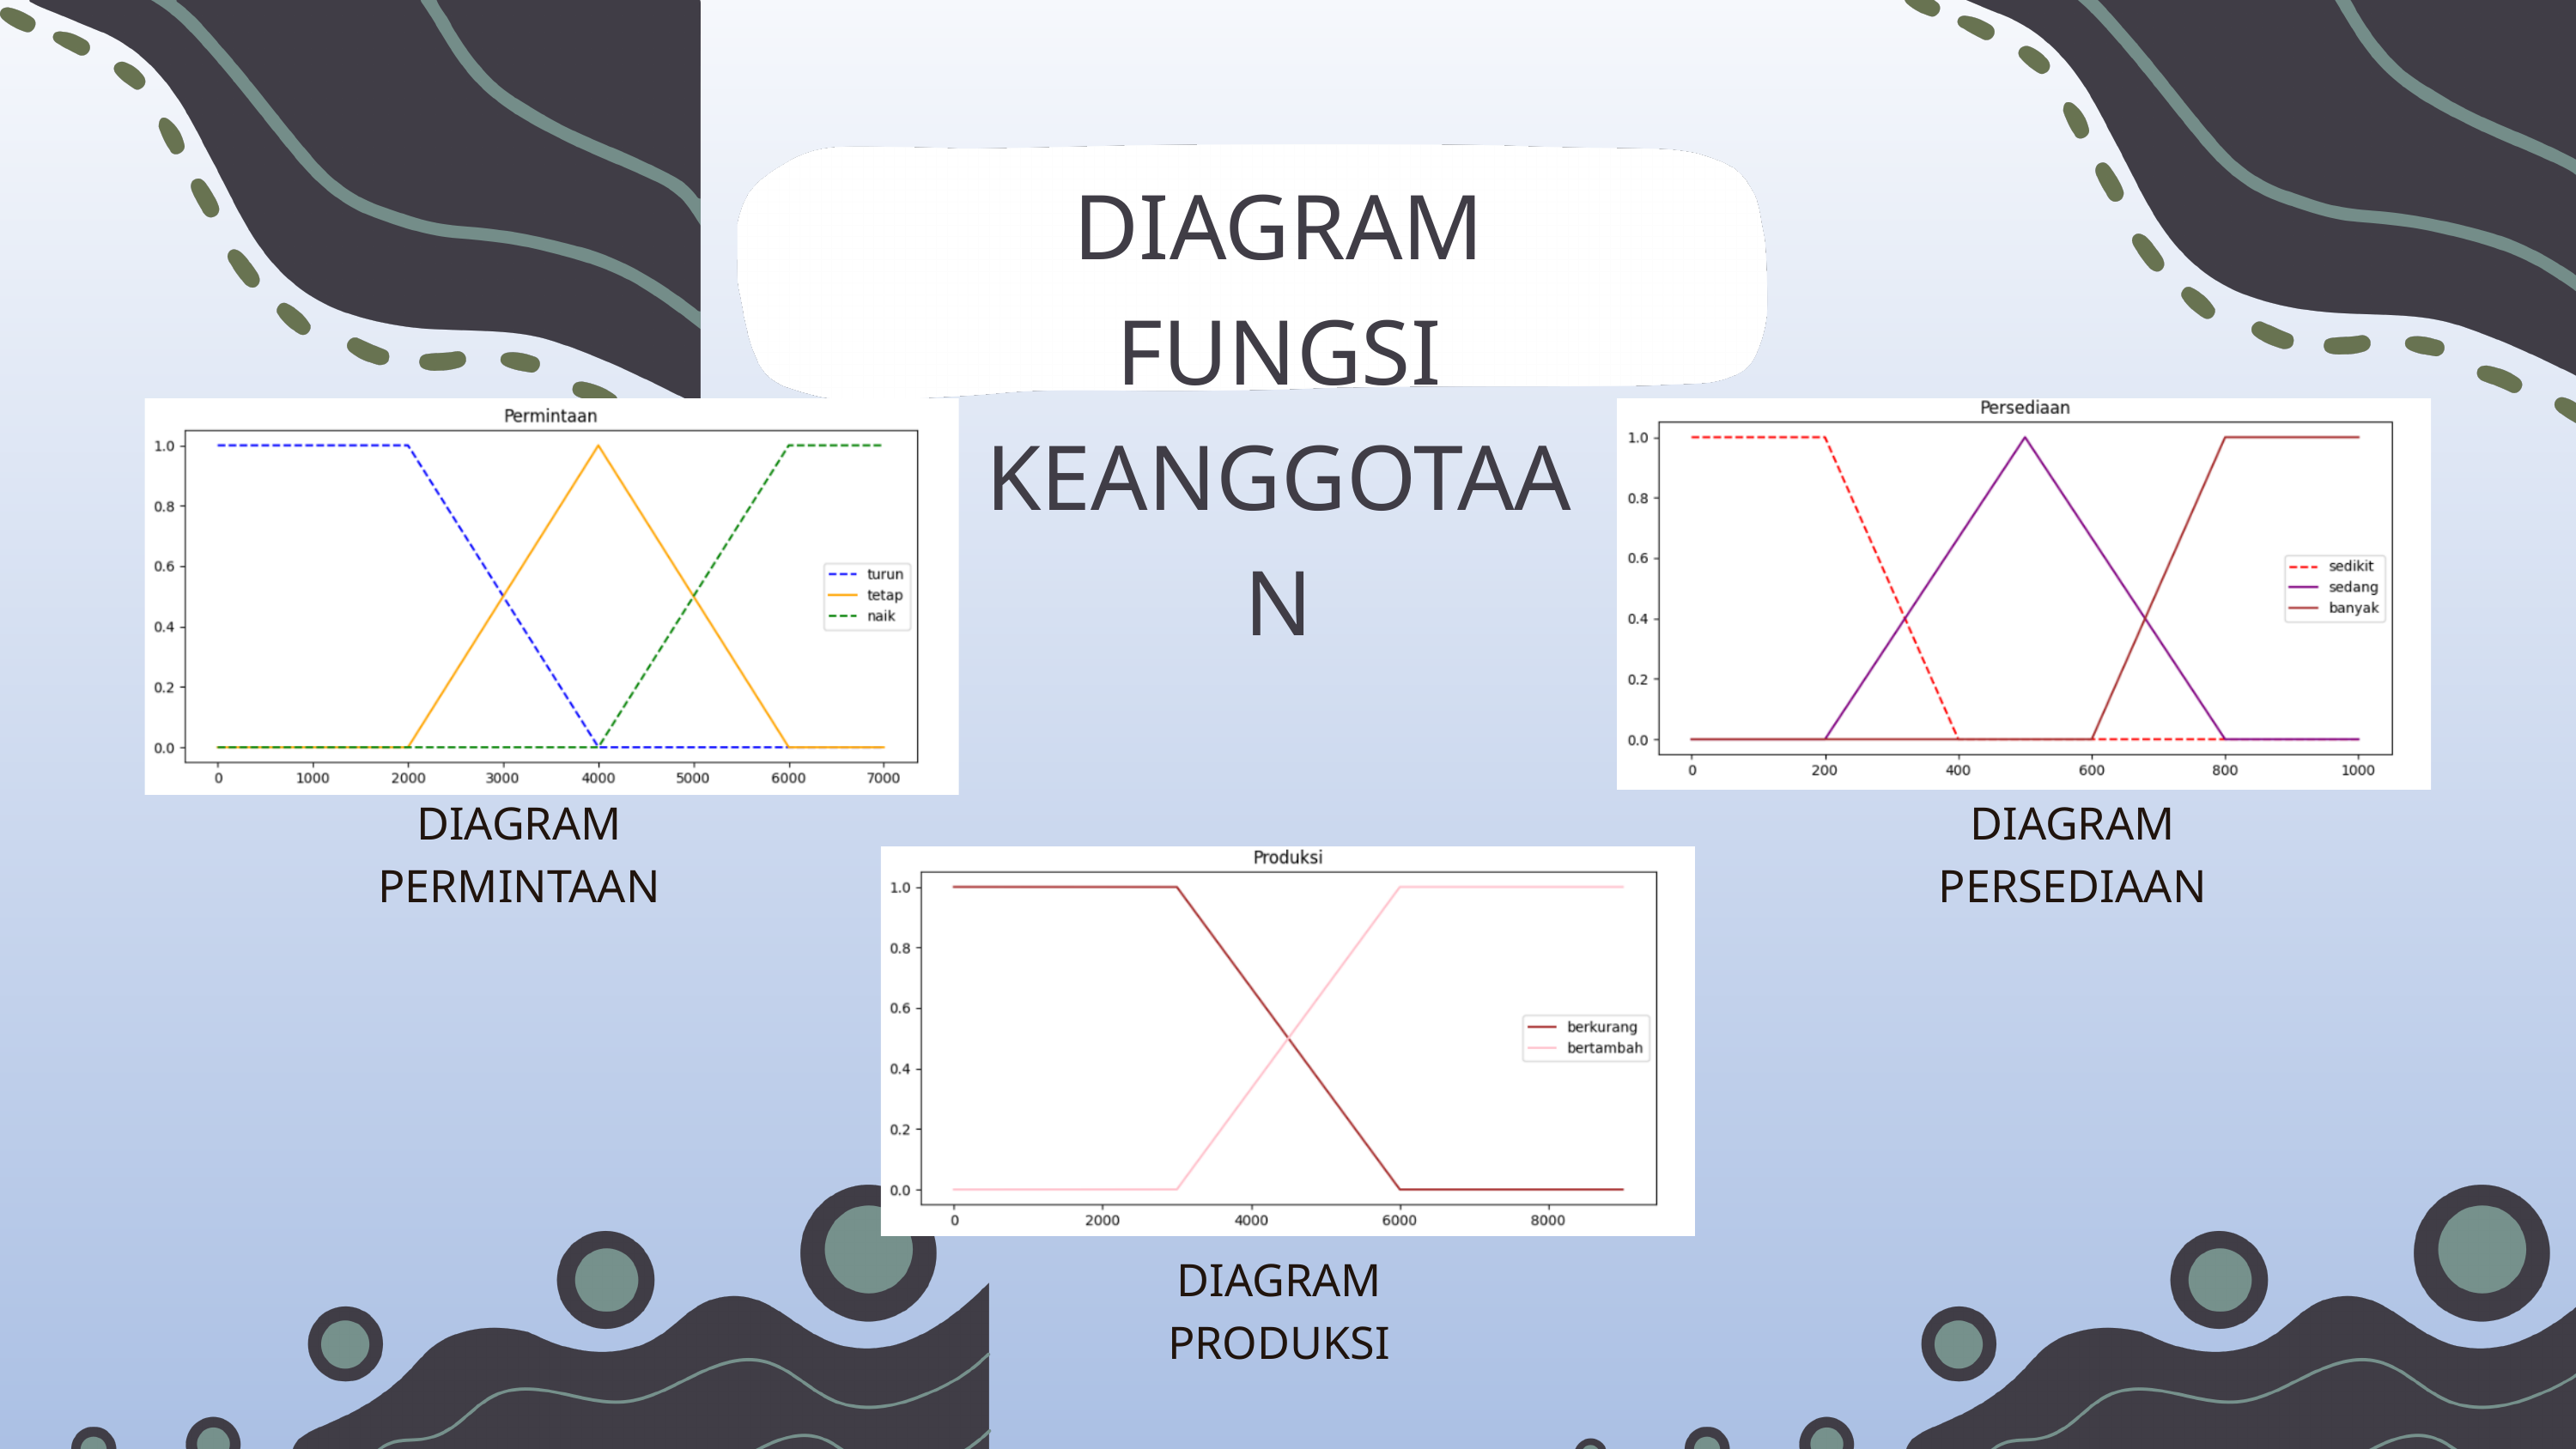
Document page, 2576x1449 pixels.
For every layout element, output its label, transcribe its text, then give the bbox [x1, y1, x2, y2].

text_box [144, 398, 959, 795]
text_box DIAGRAM FUNGSI KEANGGOTAAN [984, 152, 1575, 653]
text_box DIAGRAM PERMINTAAN [337, 785, 701, 912]
text_box [737, 144, 1768, 399]
text_box [880, 846, 1695, 1236]
text_box DIAGRAM PERSEDIAAN [1898, 785, 2247, 912]
text_box DIAGRAM PRODUKSI [1121, 1242, 1437, 1368]
text_box [1574, 1185, 2576, 1449]
text_box [1904, 0, 2576, 429]
text_box [0, 0, 701, 445]
text_box [1617, 398, 2432, 790]
text_box [0, 1185, 992, 1449]
